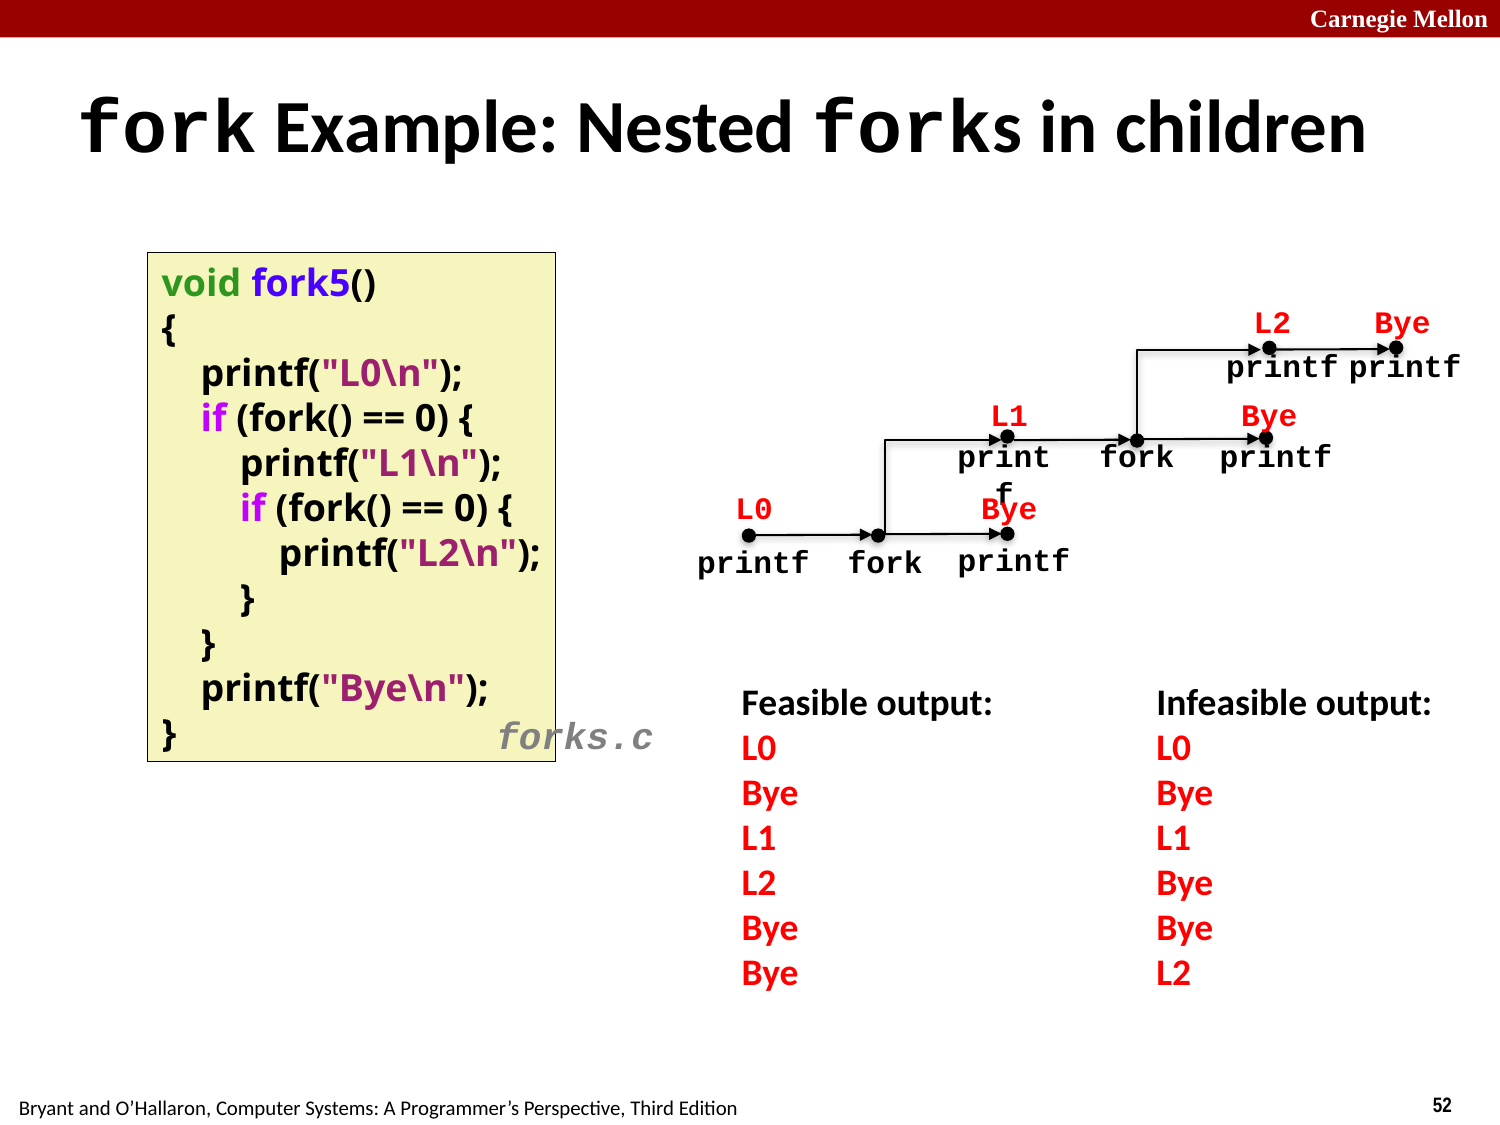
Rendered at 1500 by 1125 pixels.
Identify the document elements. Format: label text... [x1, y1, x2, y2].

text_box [681, 294, 1480, 588]
title fork Example: Nested forks in children [62, 74, 1447, 170]
text_box Infeasible output: L0 Bye L1 Bye Bye L2 [1141, 670, 1448, 1001]
text_box Feasible output: L0 Bye L1 L2 Bye Bye [726, 670, 1009, 1001]
text_box void fork5() { printf("L0\n"); if (fork() == 0) { printf("L1\n"); if (fork() == 0) { printf("L2\n"); } } printf("Bye\n"); } [146, 252, 556, 762]
text_box forks.c [481, 708, 669, 766]
